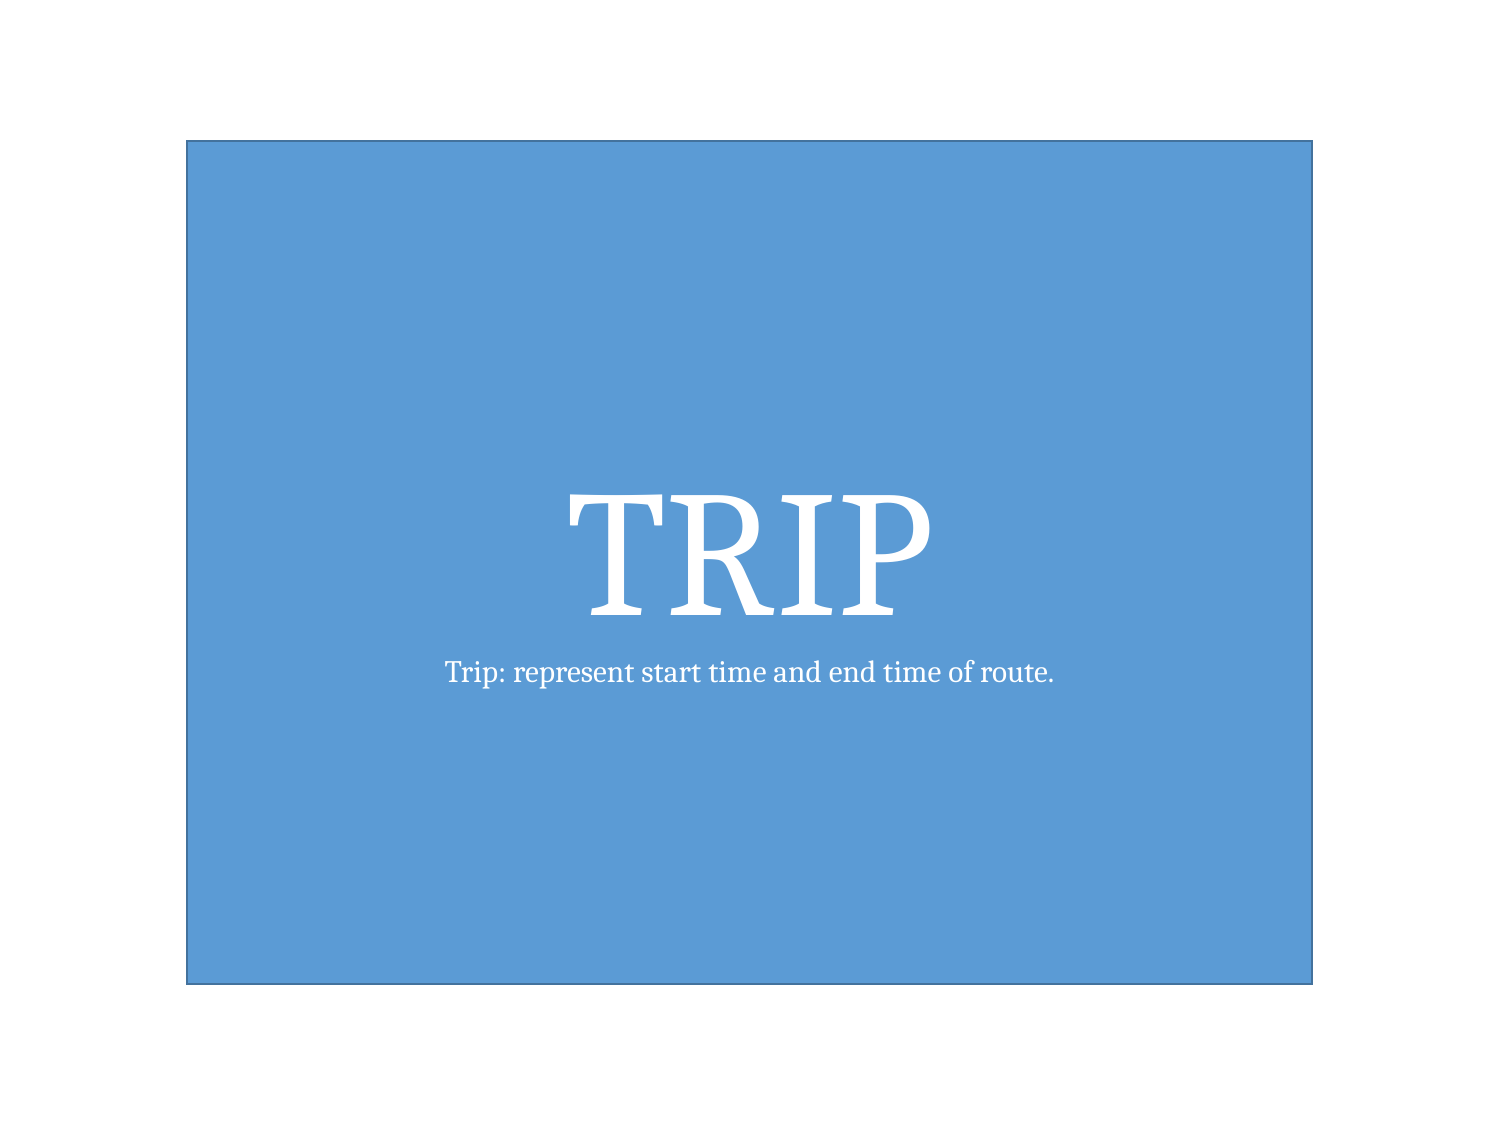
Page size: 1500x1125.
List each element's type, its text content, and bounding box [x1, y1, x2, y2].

text_box TRIP Trip: represent start time and end time of route. [186, 140, 1313, 985]
